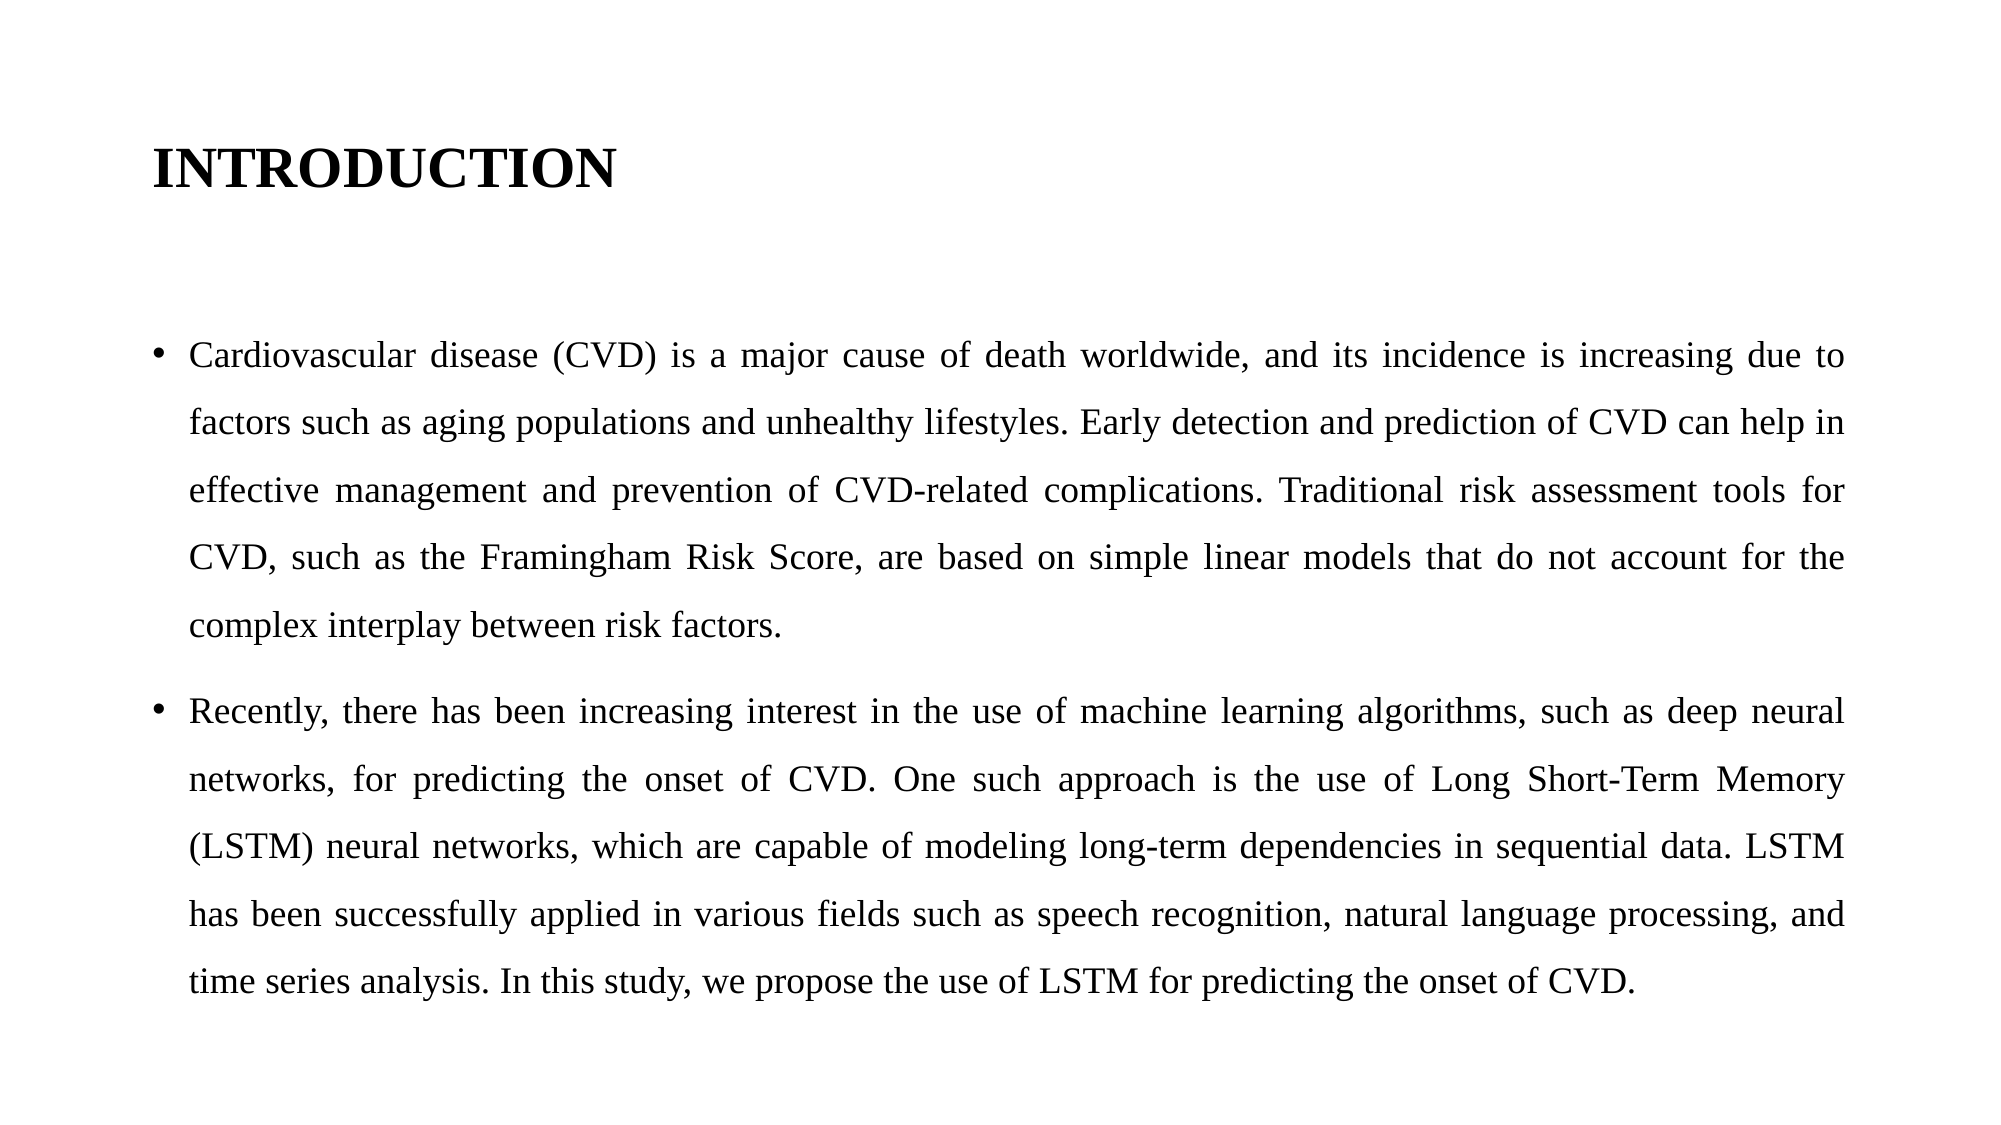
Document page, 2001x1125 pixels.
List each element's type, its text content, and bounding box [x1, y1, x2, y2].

list Cardiovascular disease (CVD) is a major cause of death worldwide, and its incidence is increasing due to factors such as aging populations and unhealthy lifestyles. Early detection and prediction of CVD can help in effective management and prevention of CVD-related complications. Traditional risk assessment tools for CVD, such as the Framingham Risk Score, are based on simple linear models that do not account for the complex interplay between risk factors. Recently, there has been increasing interest in the use of machine learning algorithms, such as deep neural networks, for predicting the onset of CVD. One such approach is the use of Long Short-Term Memory (LSTM) neural networks, which are capable of modeling long-term dependencies in sequential data. LSTM has been successfully applied in various fields such as speech recognition, natural language processing, and time series analysis. In this study, we propose the use of LSTM for predicting the onset of CVD. [137, 299, 1863, 1014]
title INTRODUCTION [137, 59, 1863, 278]
